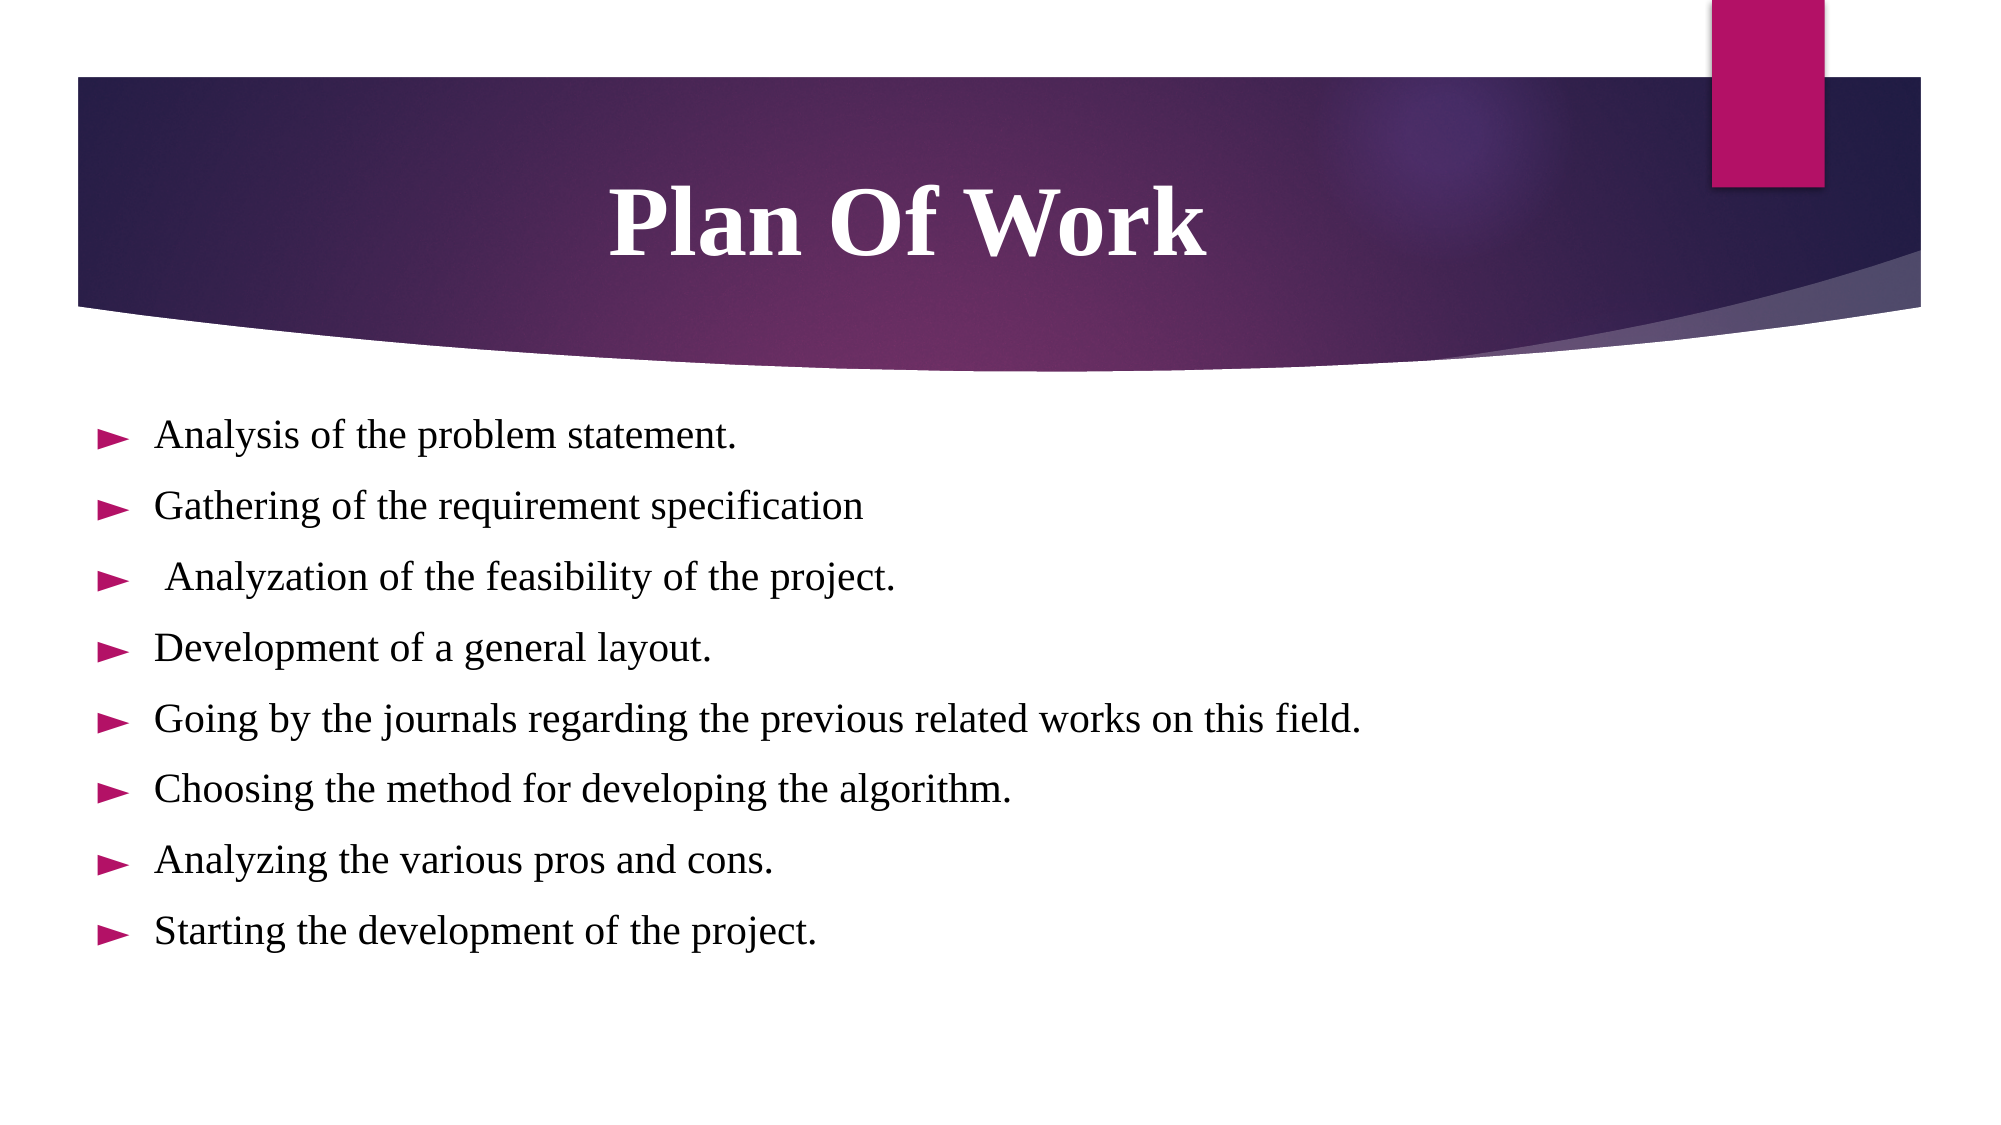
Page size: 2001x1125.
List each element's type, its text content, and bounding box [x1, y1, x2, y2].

title Plan Of Work [189, 157, 1627, 274]
picture [79, 78, 1920, 371]
text_box Analysis of the problem statement. Gathering of the requirement specification Analyzation of the feasibility of the project. Development of a general layout. Going by the journals regarding the previous related works on this field. Choosing the method for developing the algorithm. Analyzing the various pros and cons. Starting the development of the project. [82, 399, 1918, 1032]
